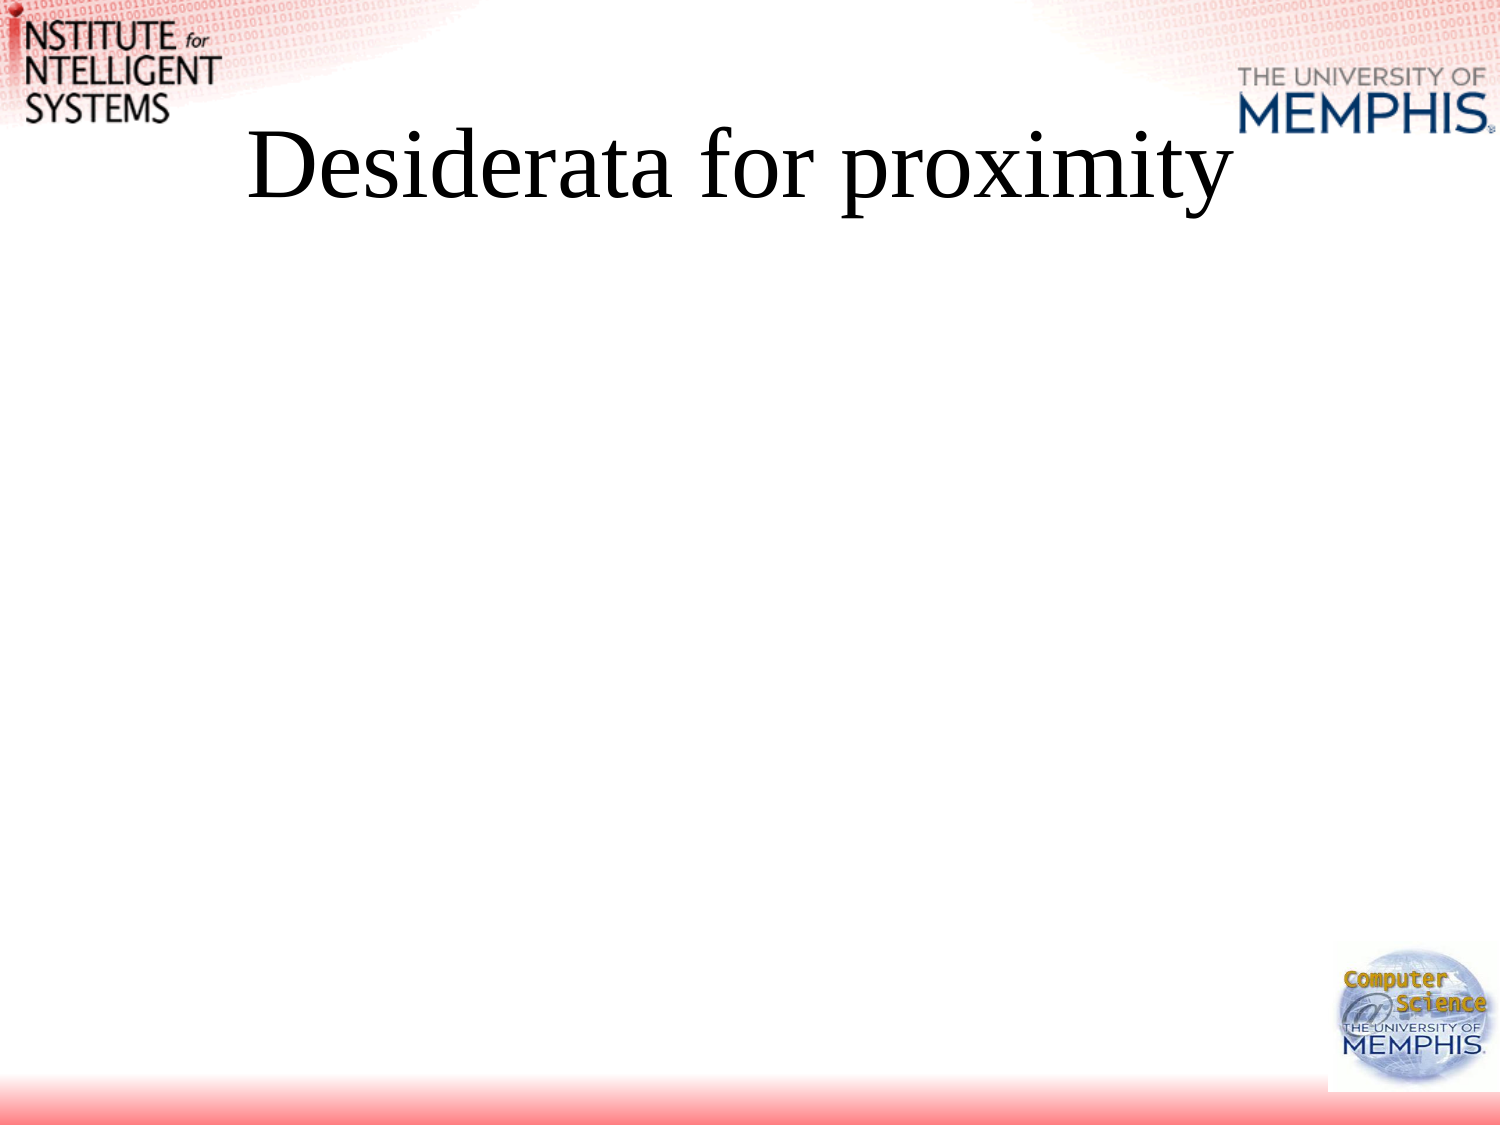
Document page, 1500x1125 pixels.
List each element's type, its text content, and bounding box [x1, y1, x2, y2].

picture [1012, 0, 1500, 141]
picture [1328, 941, 1500, 1092]
picture [0, 0, 500, 132]
title Desiderata for proximity [65, 90, 1416, 196]
